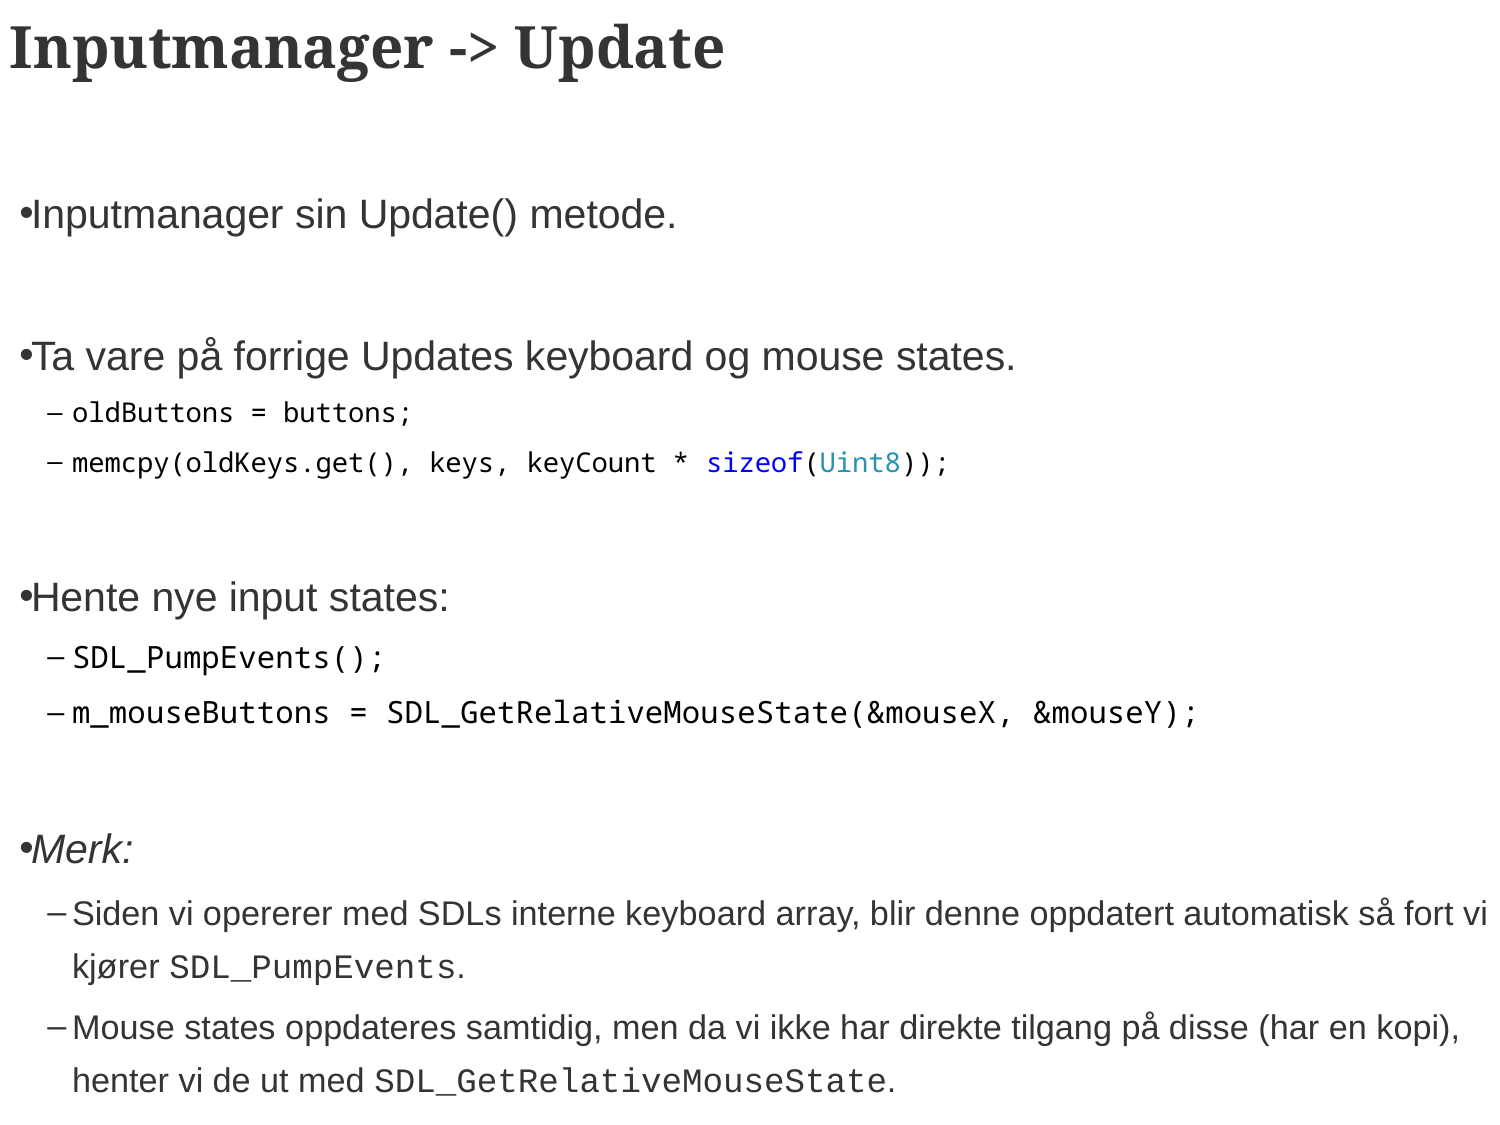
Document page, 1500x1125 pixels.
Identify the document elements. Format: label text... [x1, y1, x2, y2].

list Inputmanager sin Update() metode. Ta vare på forrige Updates keyboard og mouse states. oldButtons = buttons; memcpy(oldKeys.get(), keys, keyCount * sizeof(Uint8)); Hente nye input states: SDL_PumpEvents(); m_mouseButtons = SDL_GetRelativeMouseState(&mouseX, &mouseY); Merk: Siden vi opererer med SDLs interne keyboard array, blir denne oppdatert automatisk så fort vi kjører SDL_PumpEvents. Mouse states oppdateres samtidig, men da vi ikke har direkte tilgang på disse (har en kopi), henter vi de ut med SDL_GetRelativeMouseState. [17, 172, 1500, 1100]
title Inputmanager -> Update [1, 4, 1475, 173]
